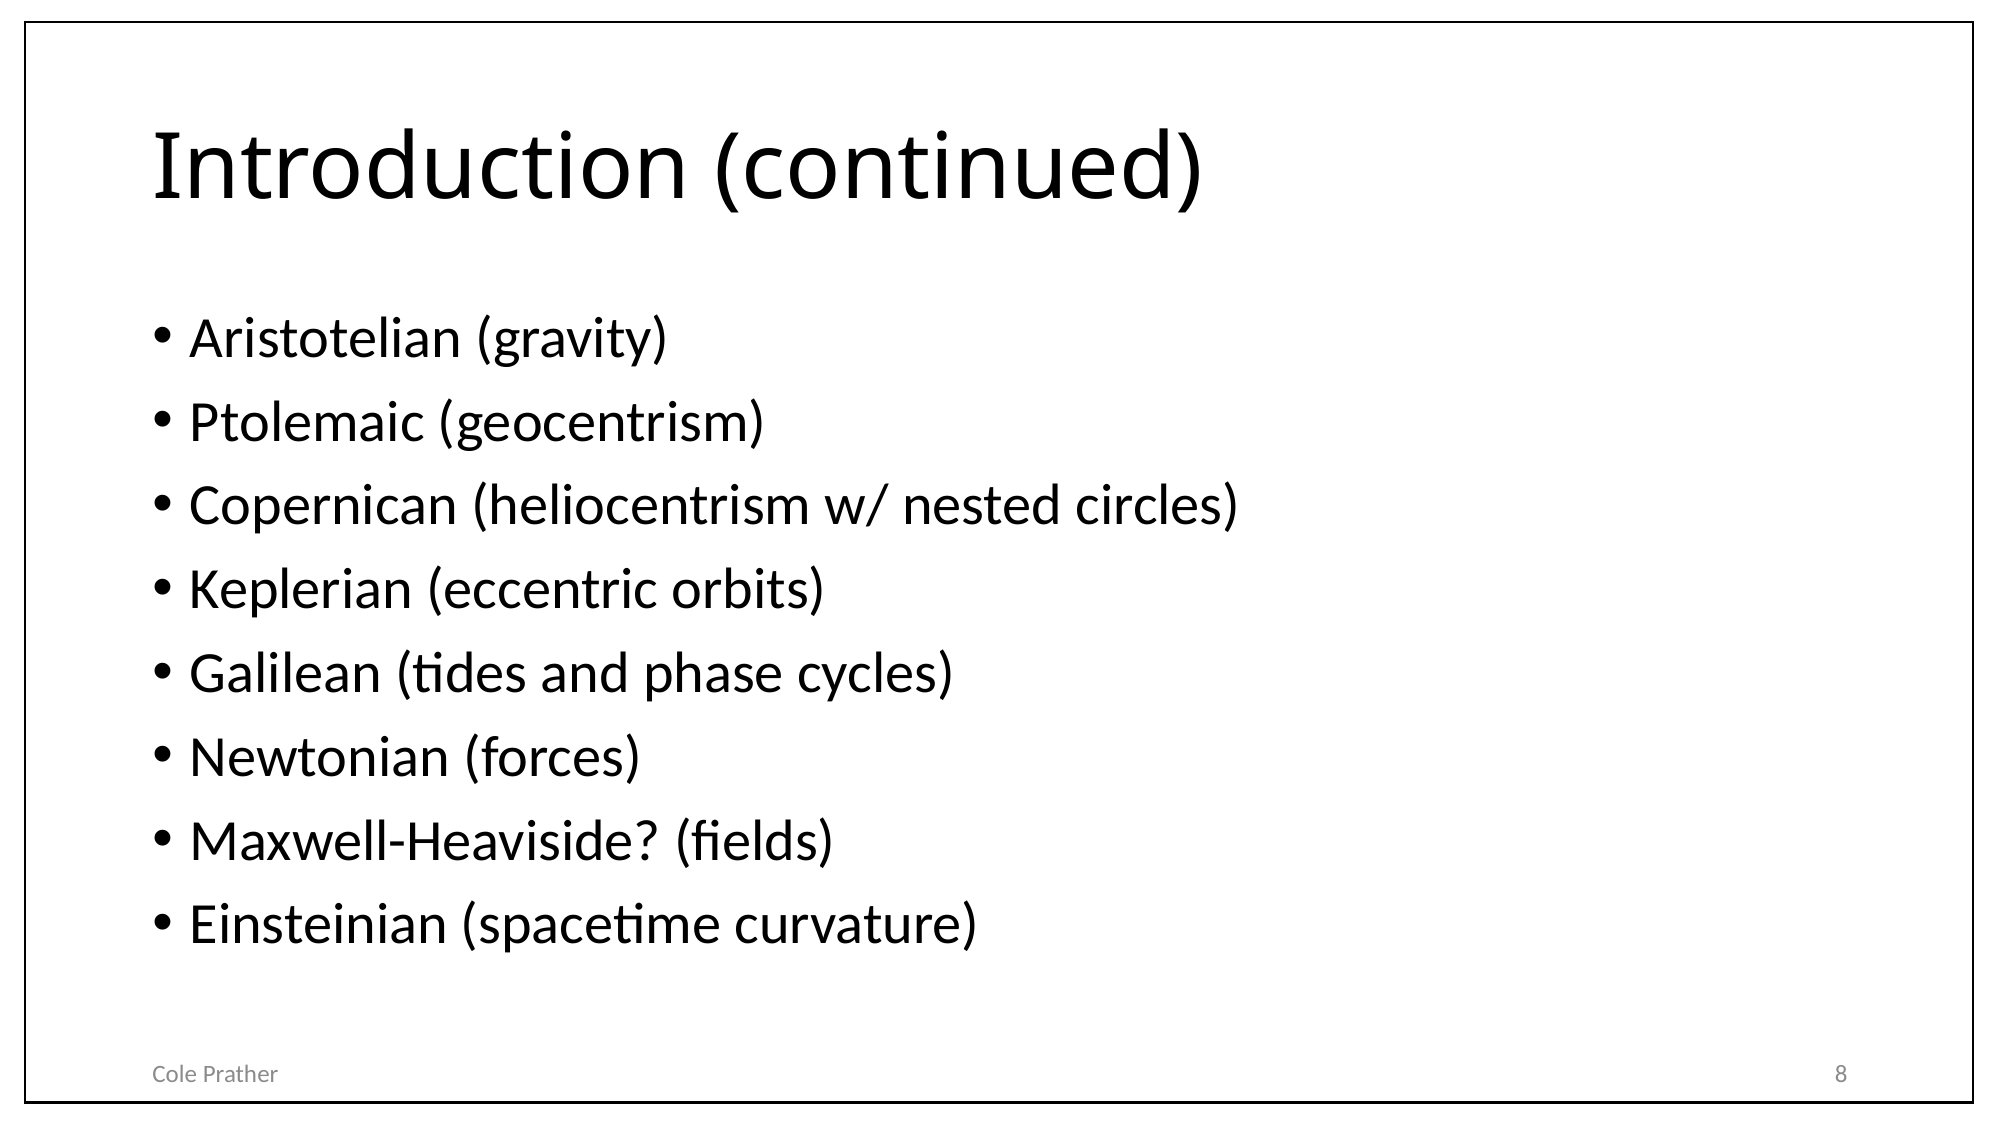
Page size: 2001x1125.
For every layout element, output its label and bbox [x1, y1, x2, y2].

text_box [24, 21, 1974, 1104]
